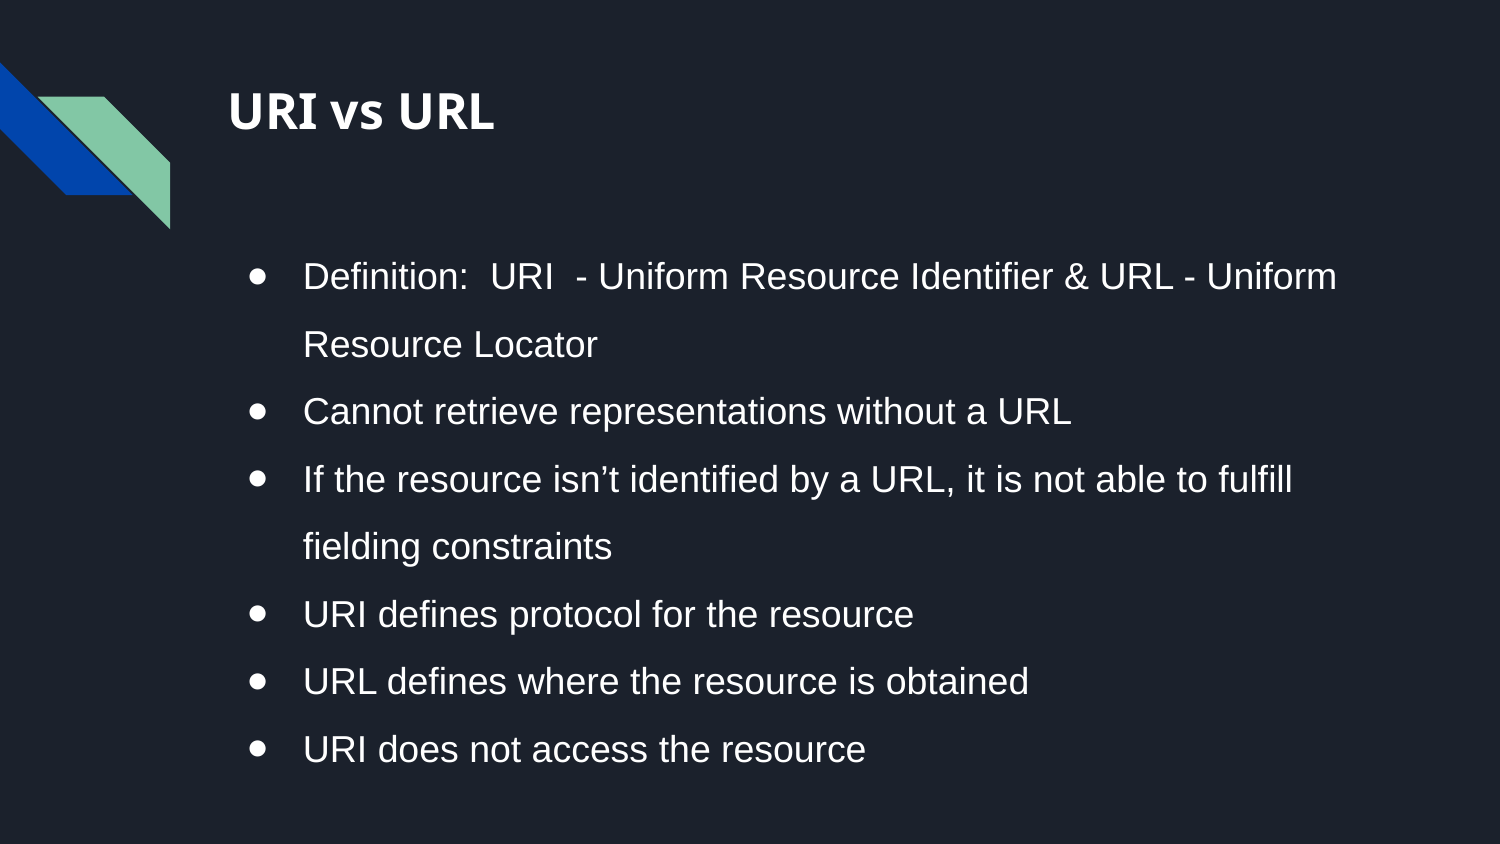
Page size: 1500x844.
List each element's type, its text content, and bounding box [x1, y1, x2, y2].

list Definition: URI - Uniform Resource Identifier & URL - Uniform Resource Locator Cannot retrieve representations without a URL If the resource isn’t identified by a URL, it is not able to fulfill fielding constraints URI defines protocol for the resource URL defines where the resource is obtained URI does not access the resource [212, 214, 1368, 766]
title URI vs URL [212, 64, 1368, 214]
